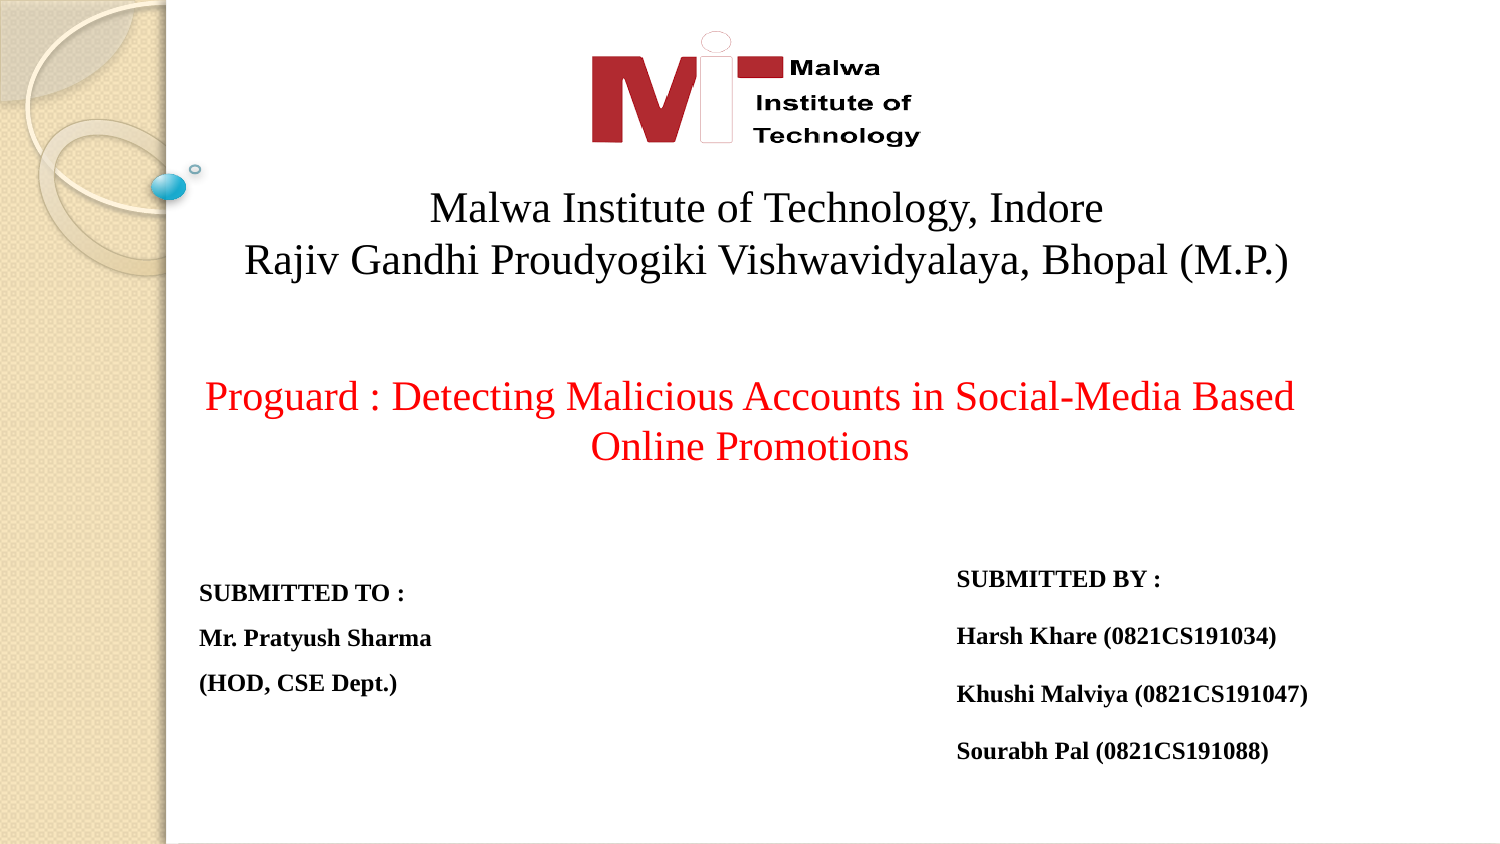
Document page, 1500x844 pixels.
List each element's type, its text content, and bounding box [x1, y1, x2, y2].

text_box Malwa Institute of Technology, Indore Rajiv Gandhi Proudyogiki Vishwavidyalaya, Bhopal (M.P.) [161, 173, 1373, 289]
text_box SUBMITTED TO : Mr. Pratyush Sharma (HOD, CSE Dept.) [161, 546, 743, 744]
picture [592, 30, 921, 148]
title Proguard : Detecting Malicious Accounts in Social-Media Based Online Promotions [144, 360, 1356, 477]
subtitle SUBMITTED BY : Harsh Khare (0821CS191034) Khushi Malviya (0821CS191047) Sourabh Pal (0821CS191088) [937, 547, 1430, 745]
